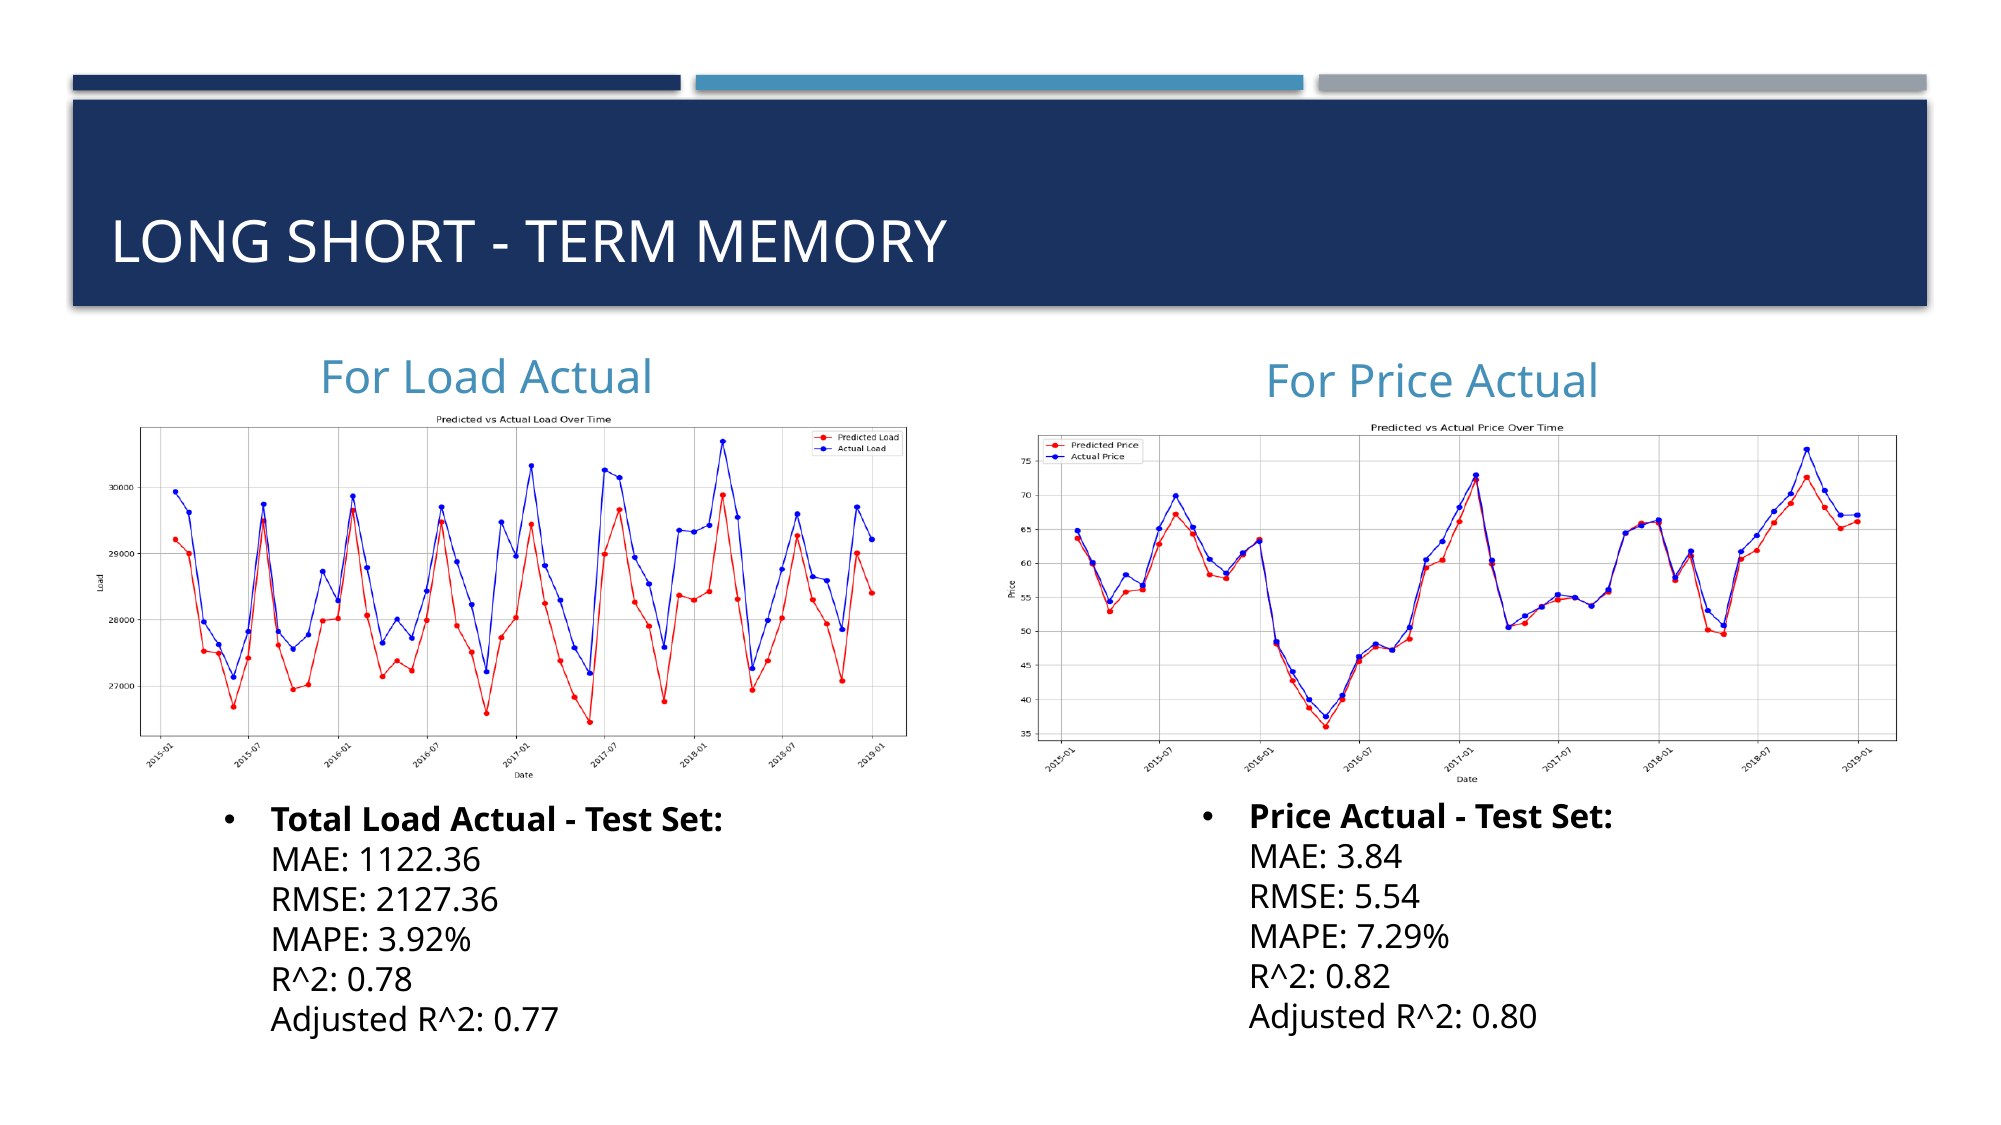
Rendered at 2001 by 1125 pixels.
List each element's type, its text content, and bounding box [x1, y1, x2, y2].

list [999, 423, 1906, 787]
list For Price Actual [1203, 326, 1662, 415]
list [94, 413, 928, 796]
text_box Price Actual - Test Set: MAE: 3.84 RMSE: 5.54 MAPE: 7.29% R^2: 0.82 Adjusted R^2: 0.80 [1187, 795, 1678, 1043]
text_box Total Load Actual - Test Set: MAE: 1122.36 RMSE: 2127.36 MAPE: 3.92% R^2: 0.78 Adjusted R^2: 0.77 [209, 805, 841, 1046]
list For Load Actual [133, 319, 841, 411]
title Long short - term memory [95, 119, 1905, 282]
